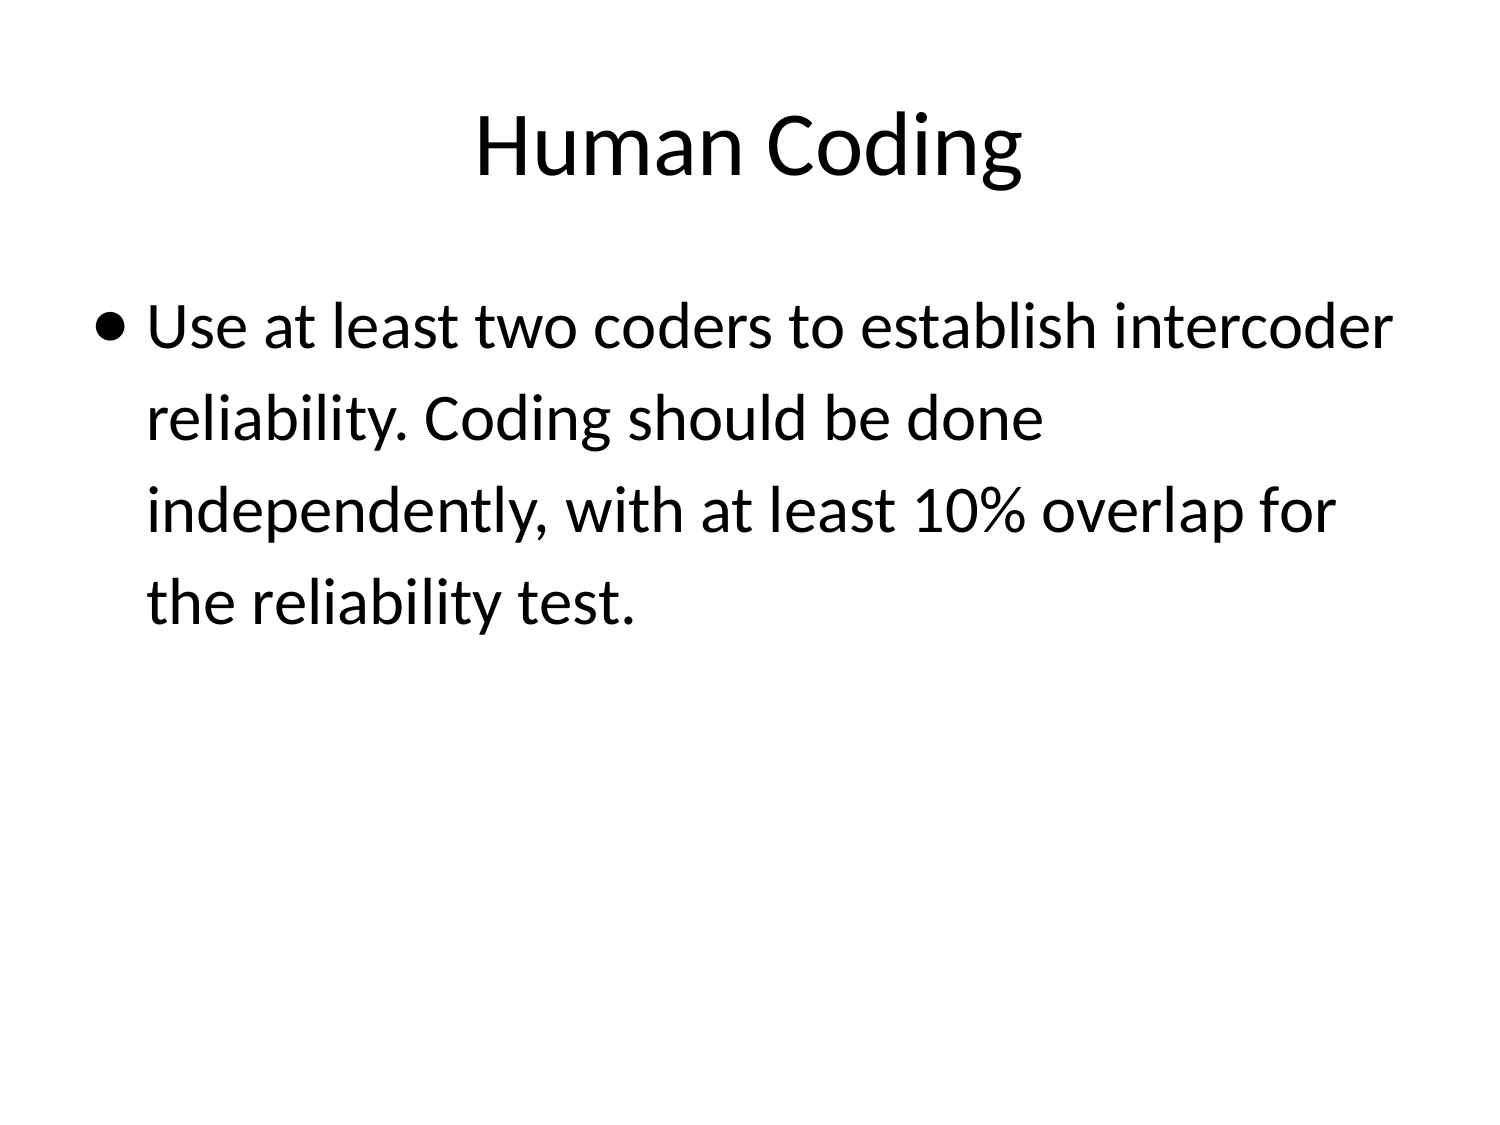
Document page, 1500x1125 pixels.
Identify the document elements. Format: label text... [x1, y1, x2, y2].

list Use at least two coders to establish intercoder reliability. Coding should be done independently, with at least 10% overlap for the reliability test. [75, 262, 1425, 1005]
title Human Coding [75, 45, 1425, 233]
